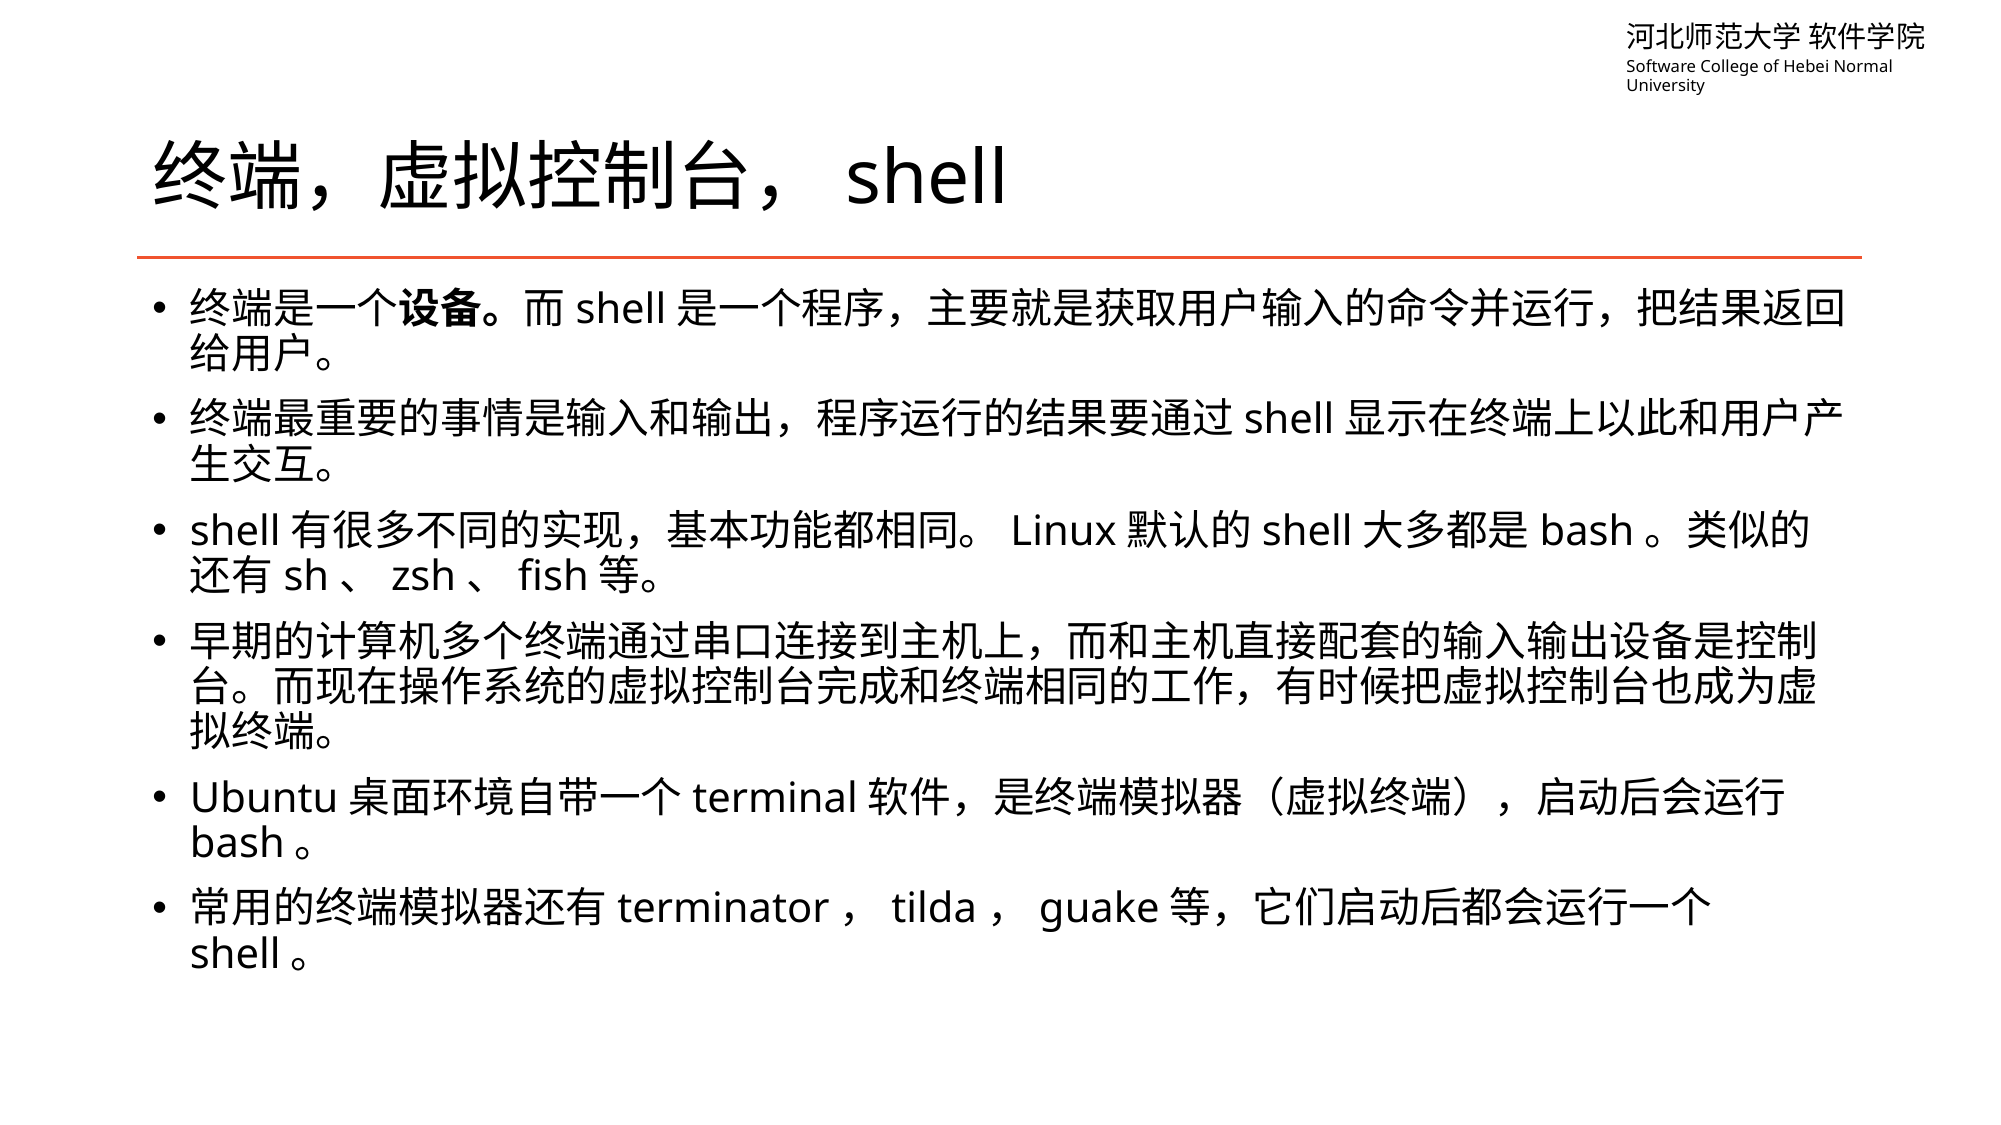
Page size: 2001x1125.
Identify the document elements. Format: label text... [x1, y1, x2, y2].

list 终端是一个设备。而shell是一个程序，主要就是获取用户输入的命令并运行，把结果返回给用户。 终端最重要的事情是输入和输出，程序运行的结果要通过shell显示在终端上以此和用户产生交互。 shell有很多不同的实现，基本功能都相同。Linux默认的shell大多都是bash。类似的还有sh、zsh、fish等。 早期的计算机多个终端通过串口连接到主机上，而和主机直接配套的输入输出设备是控制台。而现在操作系统的虚拟控制台完成和终端相同的工作，有时候把虚拟控制台也成为虚拟终端。 Ubuntu桌面环境自带一个terminal软件，是终端模拟器（虚拟终端），启动后会运行bash。 常用的终端模拟器还有terminator，tilda，guake等，它们启动后都会运行一个shell。 [137, 279, 1863, 1079]
title 终端，虚拟控制台，shell [137, 120, 1863, 237]
